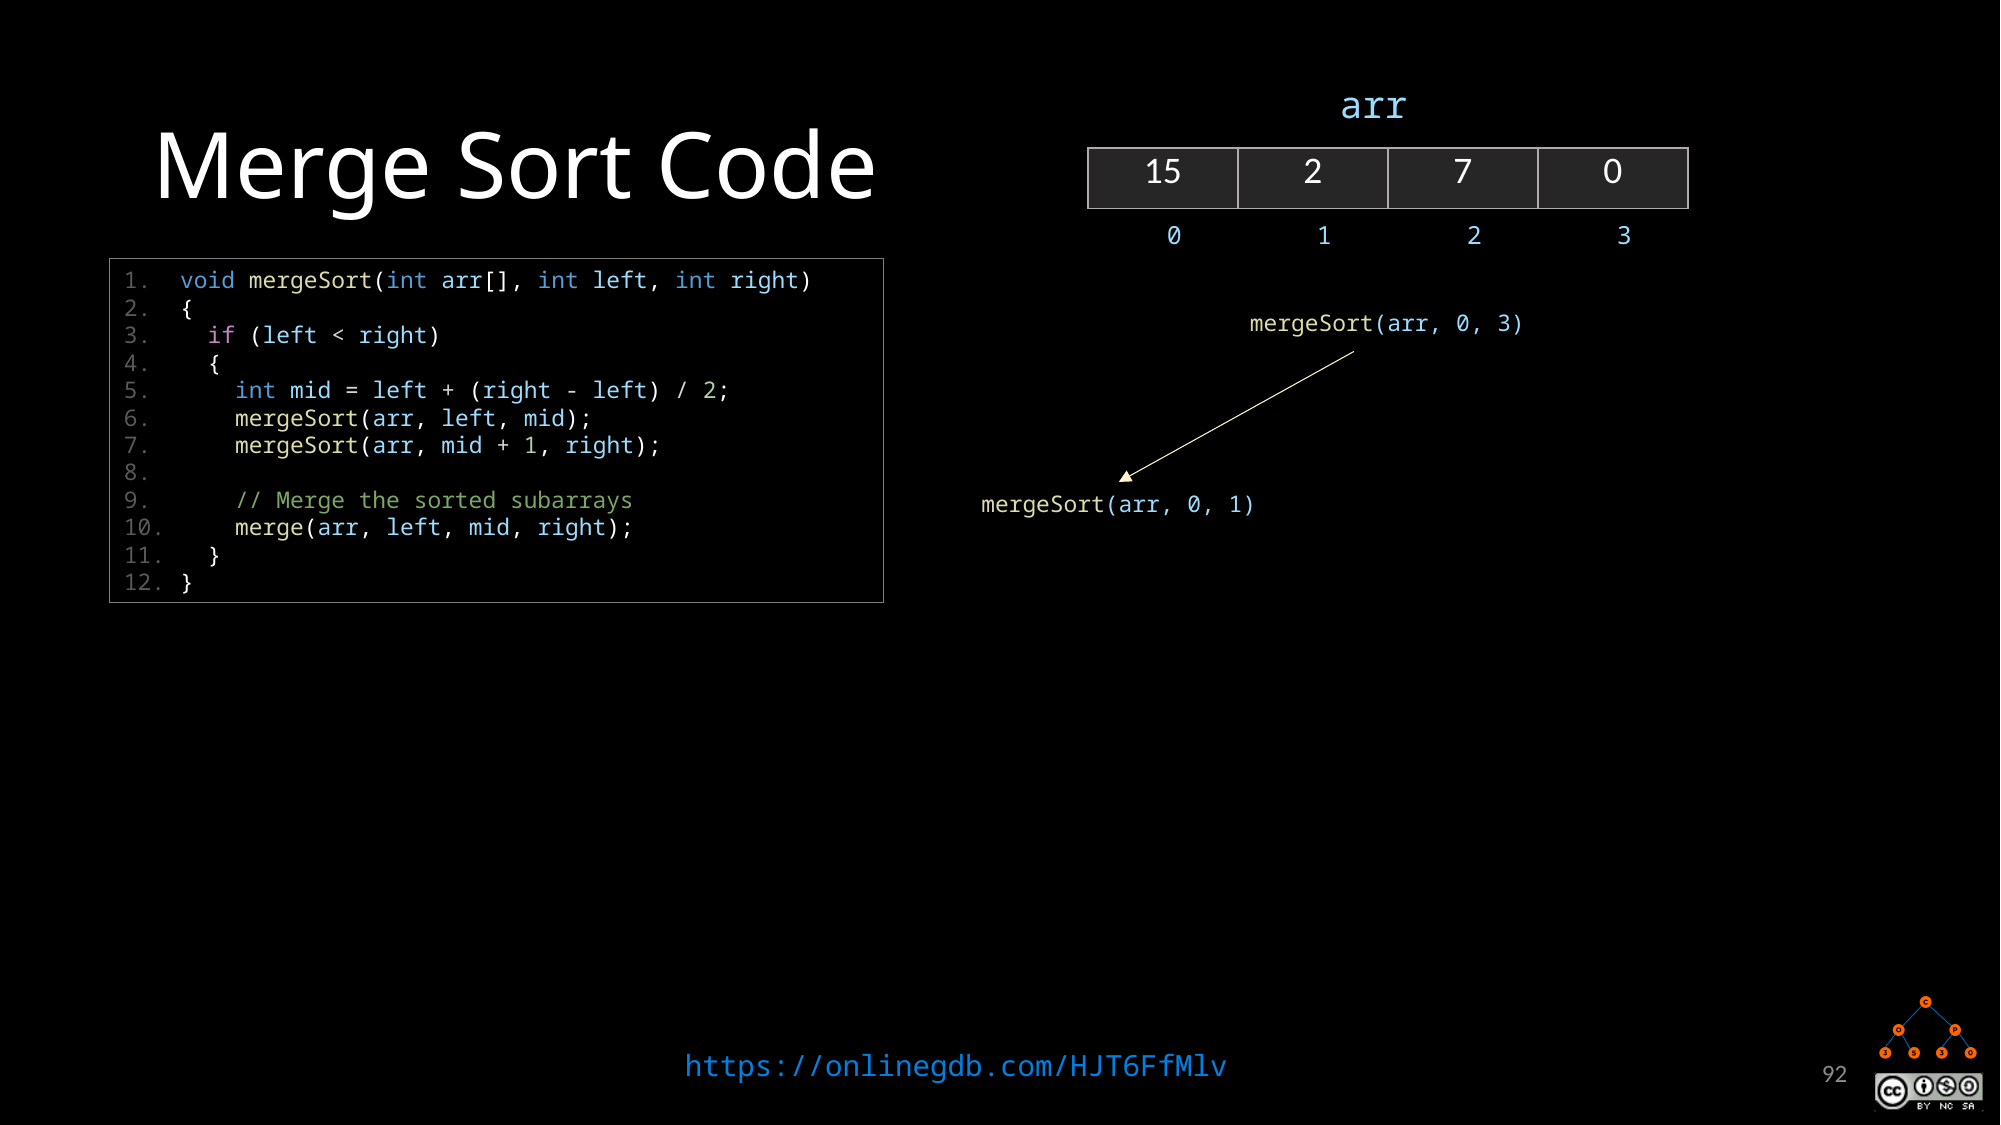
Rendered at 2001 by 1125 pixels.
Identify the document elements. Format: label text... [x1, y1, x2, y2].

slide_number 92 [1412, 1042, 1859, 1103]
table_header 15 [1089, 149, 1237, 208]
text_box 0 1 2 3 [1152, 211, 1711, 257]
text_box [1118, 351, 1354, 482]
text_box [1859, 988, 1998, 1112]
table_header 7 [1389, 149, 1537, 208]
text_box mergeSort(arr, 0, 1) [966, 481, 1272, 525]
table_header 0 [1539, 149, 1687, 208]
text_box void mergeSort(int arr[], int left, int right) { if (left < right) { int mid = left + (right - left) / 2; mergeSort(arr, left, mid); mergeSort(arr, mid + 1, right); // Merge the sorted subarrays merge(arr, left, mid, right); } } [109, 258, 884, 603]
text_box arr [1324, 74, 1539, 134]
title Merge Sort Code [137, 59, 1863, 278]
text_box mergeSort(arr, 0, 3) [1234, 300, 1540, 343]
text_box https://onlinegdb.com/HJT6FfMlv [670, 1039, 1260, 1095]
table_header 2 [1239, 149, 1387, 208]
